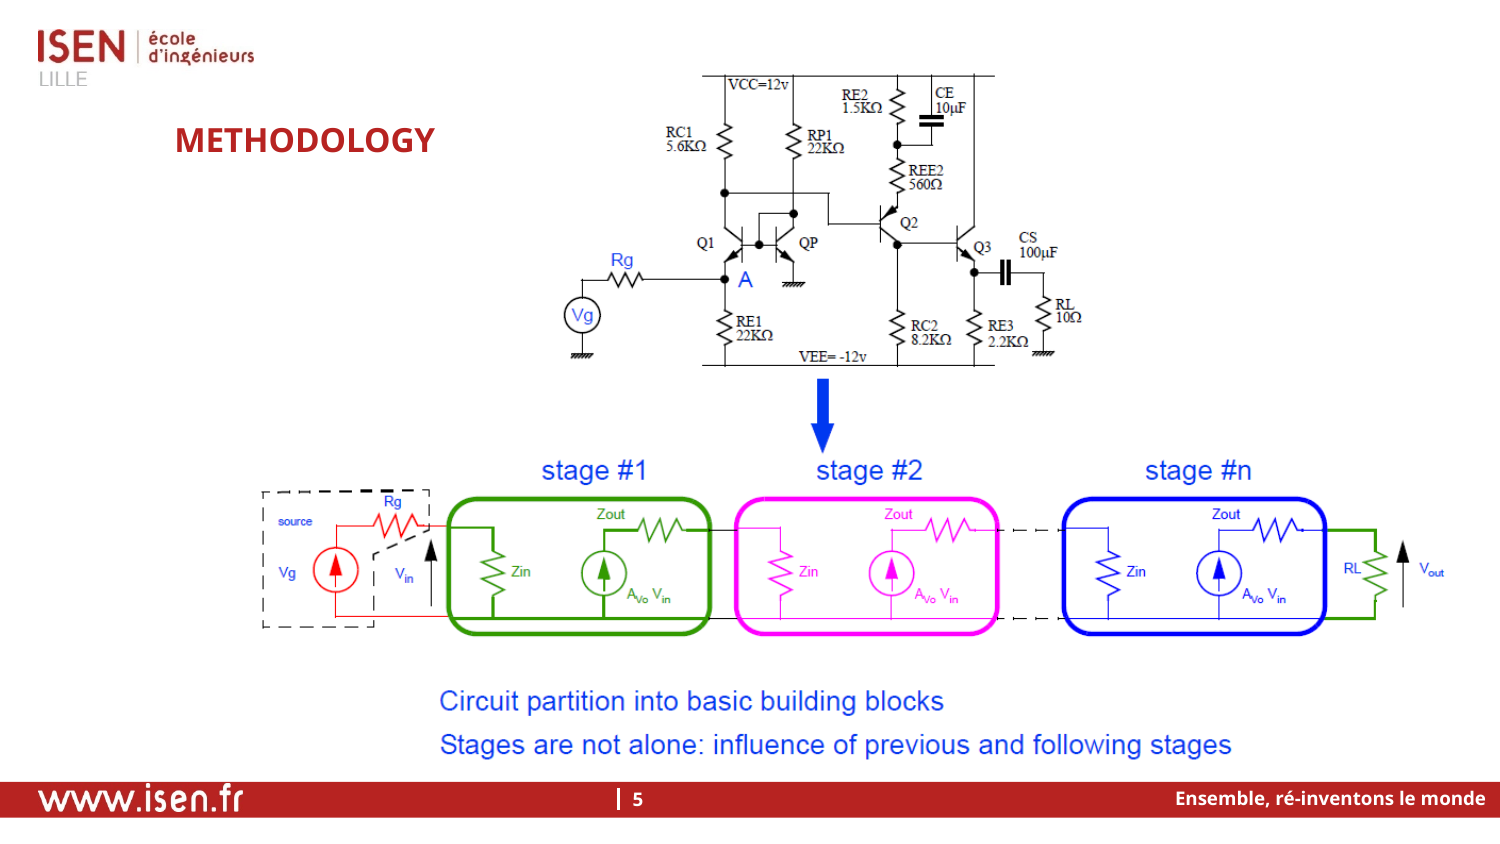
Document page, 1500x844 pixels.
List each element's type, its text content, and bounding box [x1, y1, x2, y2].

slide_number 5 [617, 777, 891, 823]
title Methodology [159, 86, 248, 167]
picture [38, 29, 1459, 769]
picture [38, 783, 243, 812]
footer Ensemble, ré-inventons le monde [891, 777, 1500, 822]
